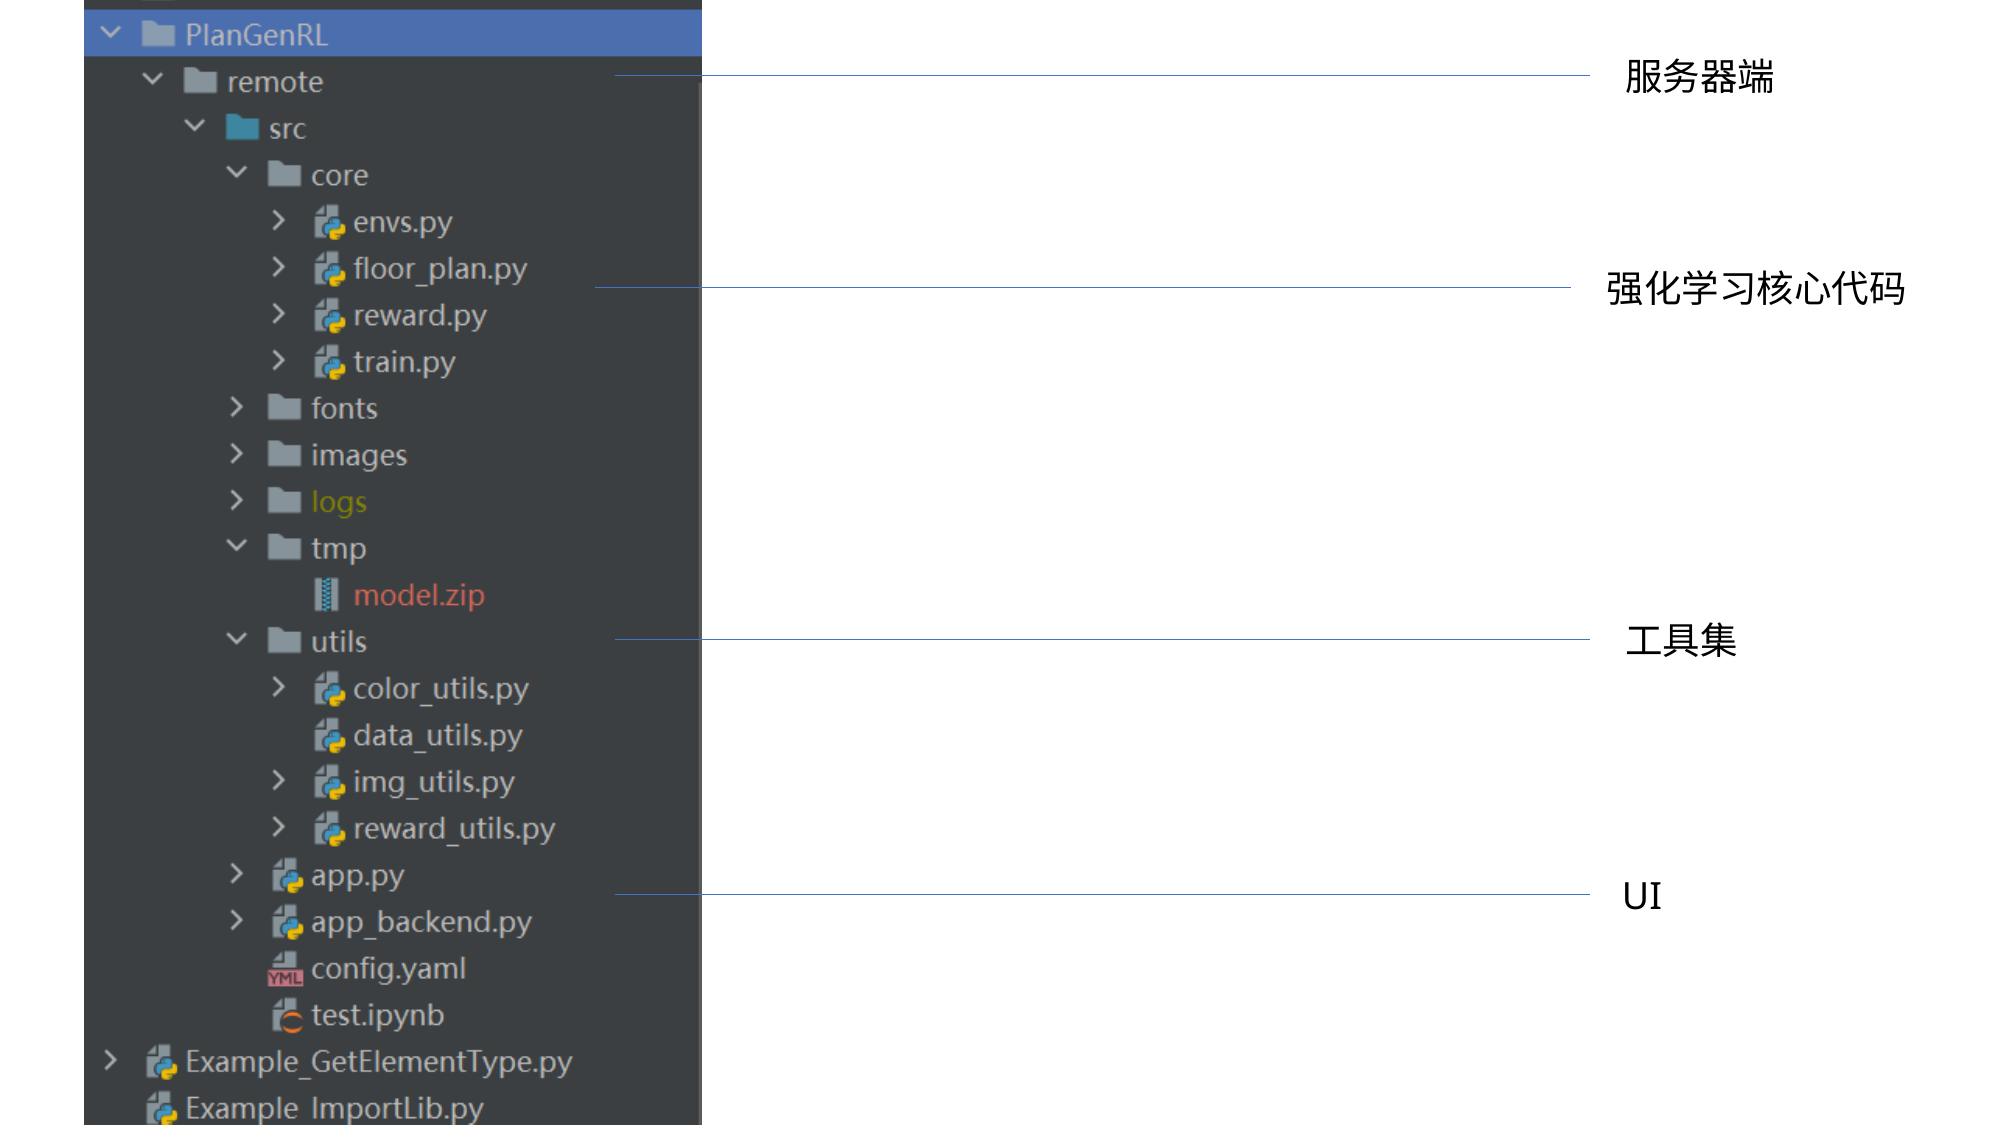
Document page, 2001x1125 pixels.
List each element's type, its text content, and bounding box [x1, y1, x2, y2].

text_box 工具集 [1610, 609, 1753, 670]
picture [84, 0, 702, 1125]
text_box 服务器端 [1610, 45, 1791, 106]
text_box 强化学习核心代码 [1591, 257, 1922, 318]
text_box UI [1607, 864, 1677, 925]
